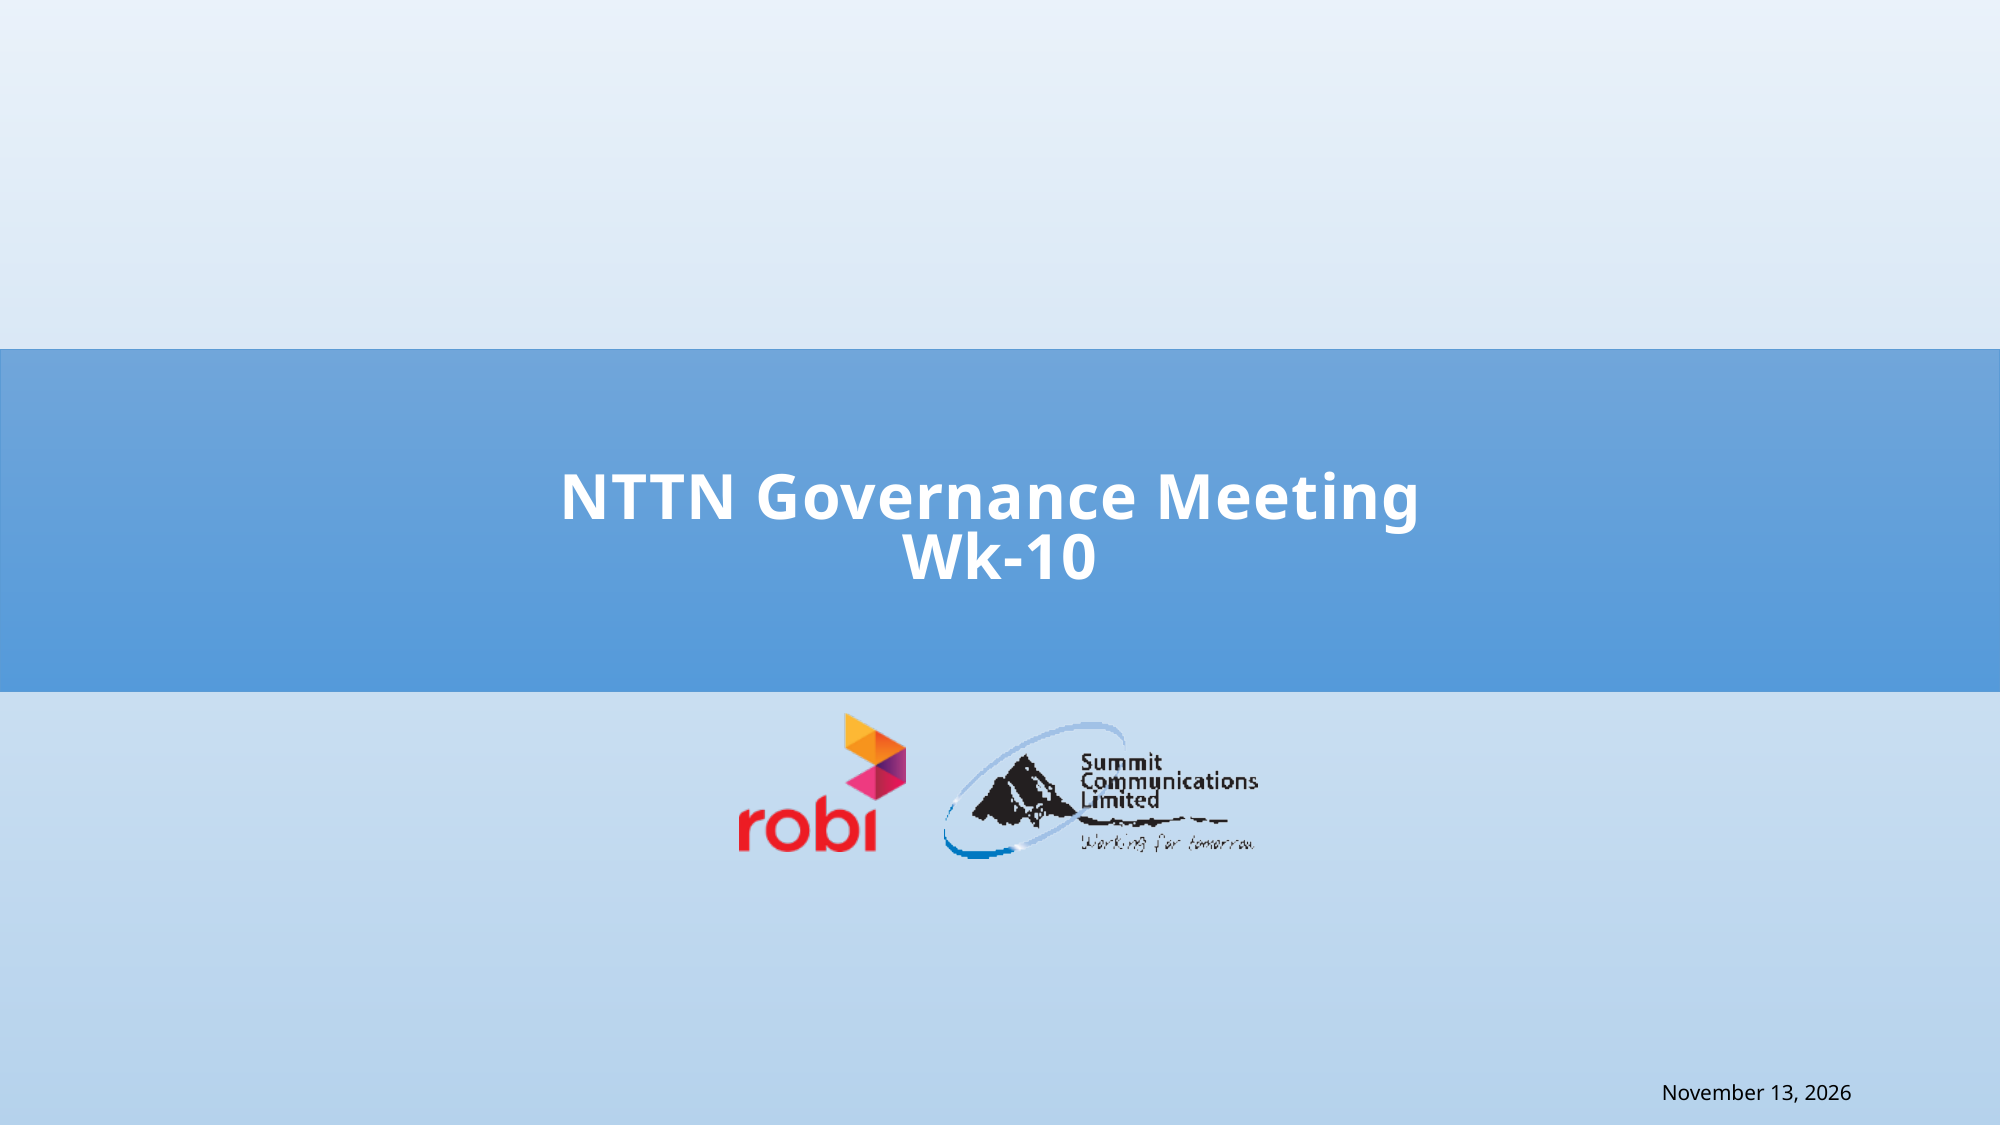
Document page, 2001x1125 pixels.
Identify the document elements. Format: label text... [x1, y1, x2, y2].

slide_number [1372, 1063, 1867, 1125]
picture [739, 713, 906, 852]
text_box NTTN Governance Meeting Wk-10 [0, 349, 2000, 692]
picture [944, 722, 1258, 859]
